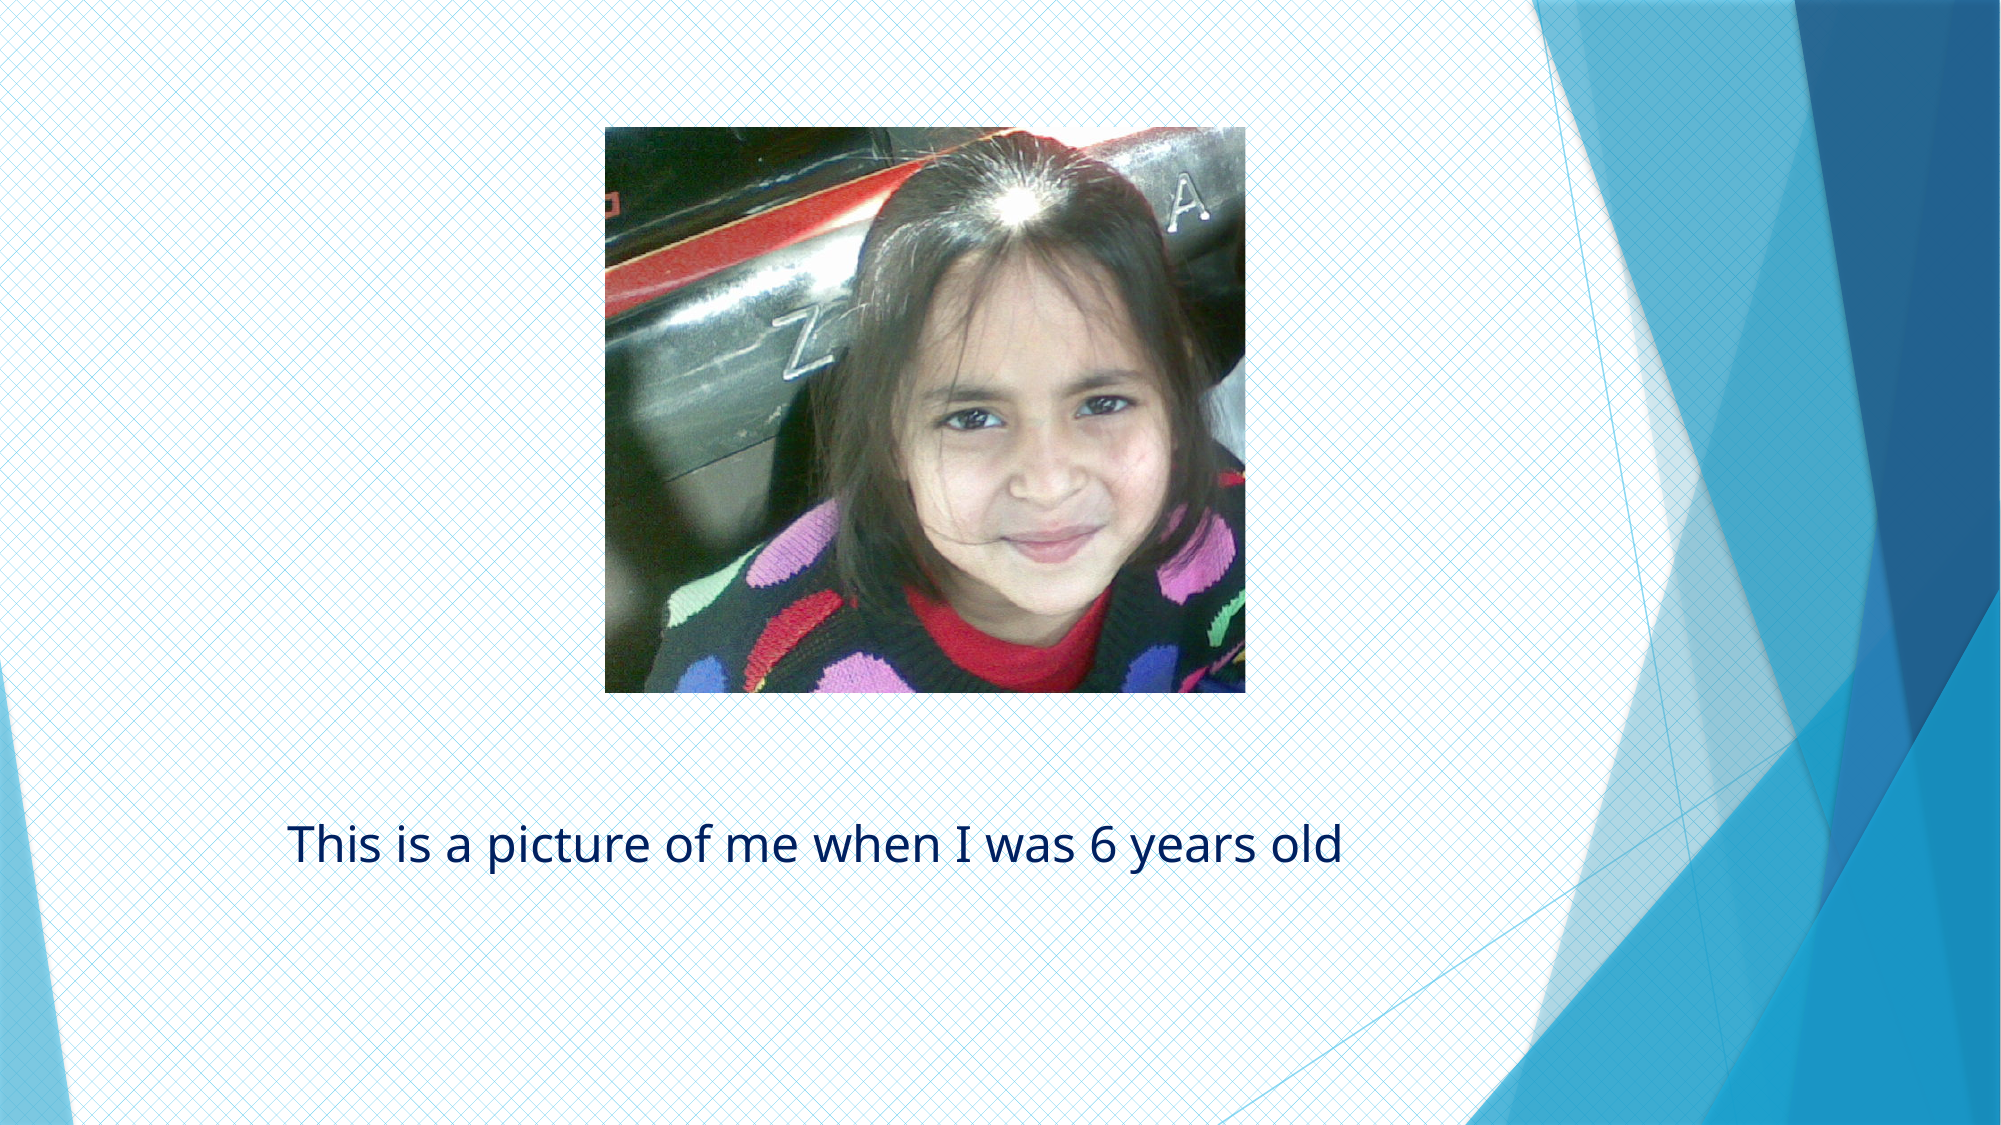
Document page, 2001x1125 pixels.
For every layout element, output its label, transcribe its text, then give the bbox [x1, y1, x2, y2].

picture [604, 126, 1246, 693]
title This is a picture of me when I was 6 years old [111, 787, 1522, 881]
